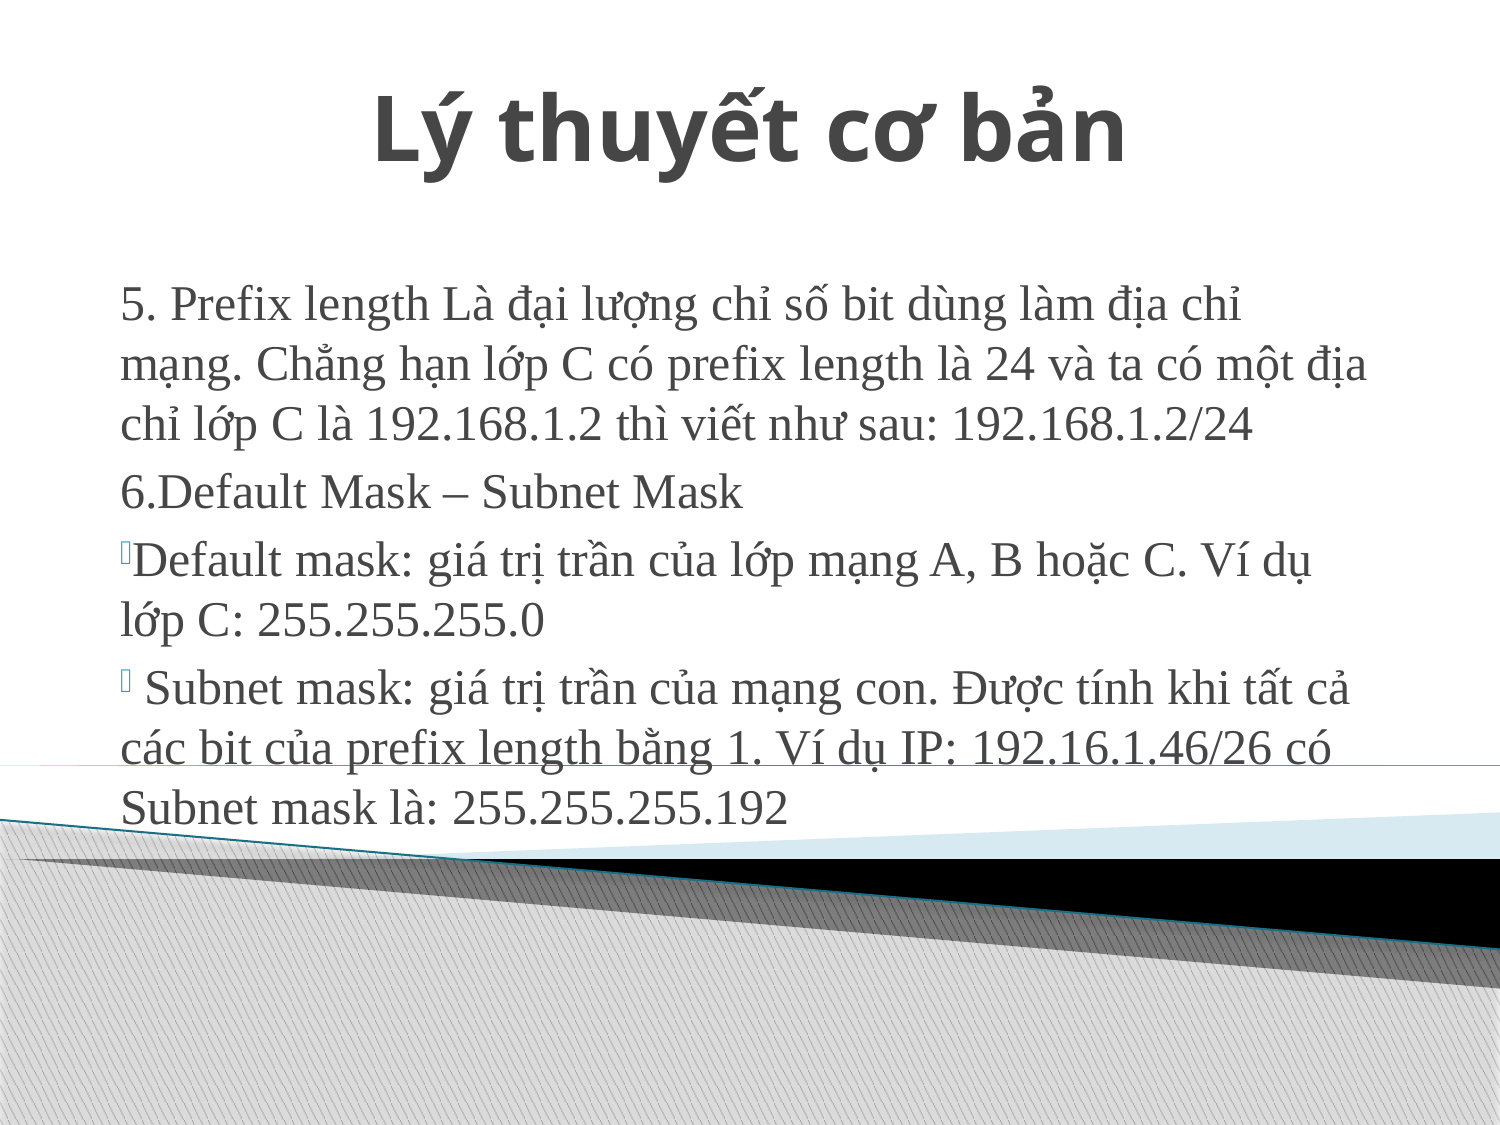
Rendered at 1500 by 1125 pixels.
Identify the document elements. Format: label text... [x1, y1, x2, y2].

title Lý thuyết cơ bản [112, 62, 1388, 188]
picture [5, 859, 1500, 989]
subtitle 5. Prefix length Là đại lượng chỉ số bit dùng làm địa chỉ mạng. Chẳng hạn lớp C có prefix length là 24 và ta có một địa chỉ lớp C là 192.168.1.2 thì viết như sau: 192.168.1.2/24 6.Default Mask – Subnet Mask Default mask: giá trị trần của lớp mạng A, B hoặc C. Ví dụ lớp C: 255.255.255.0 Subnet mask: giá trị trần của mạng con. Được tính khi tất cả các bit của prefix length bằng 1. Ví dụ IP: 192.16.1.46/26 có Subnet mask là: 255.255.255.192 [112, 262, 1388, 790]
